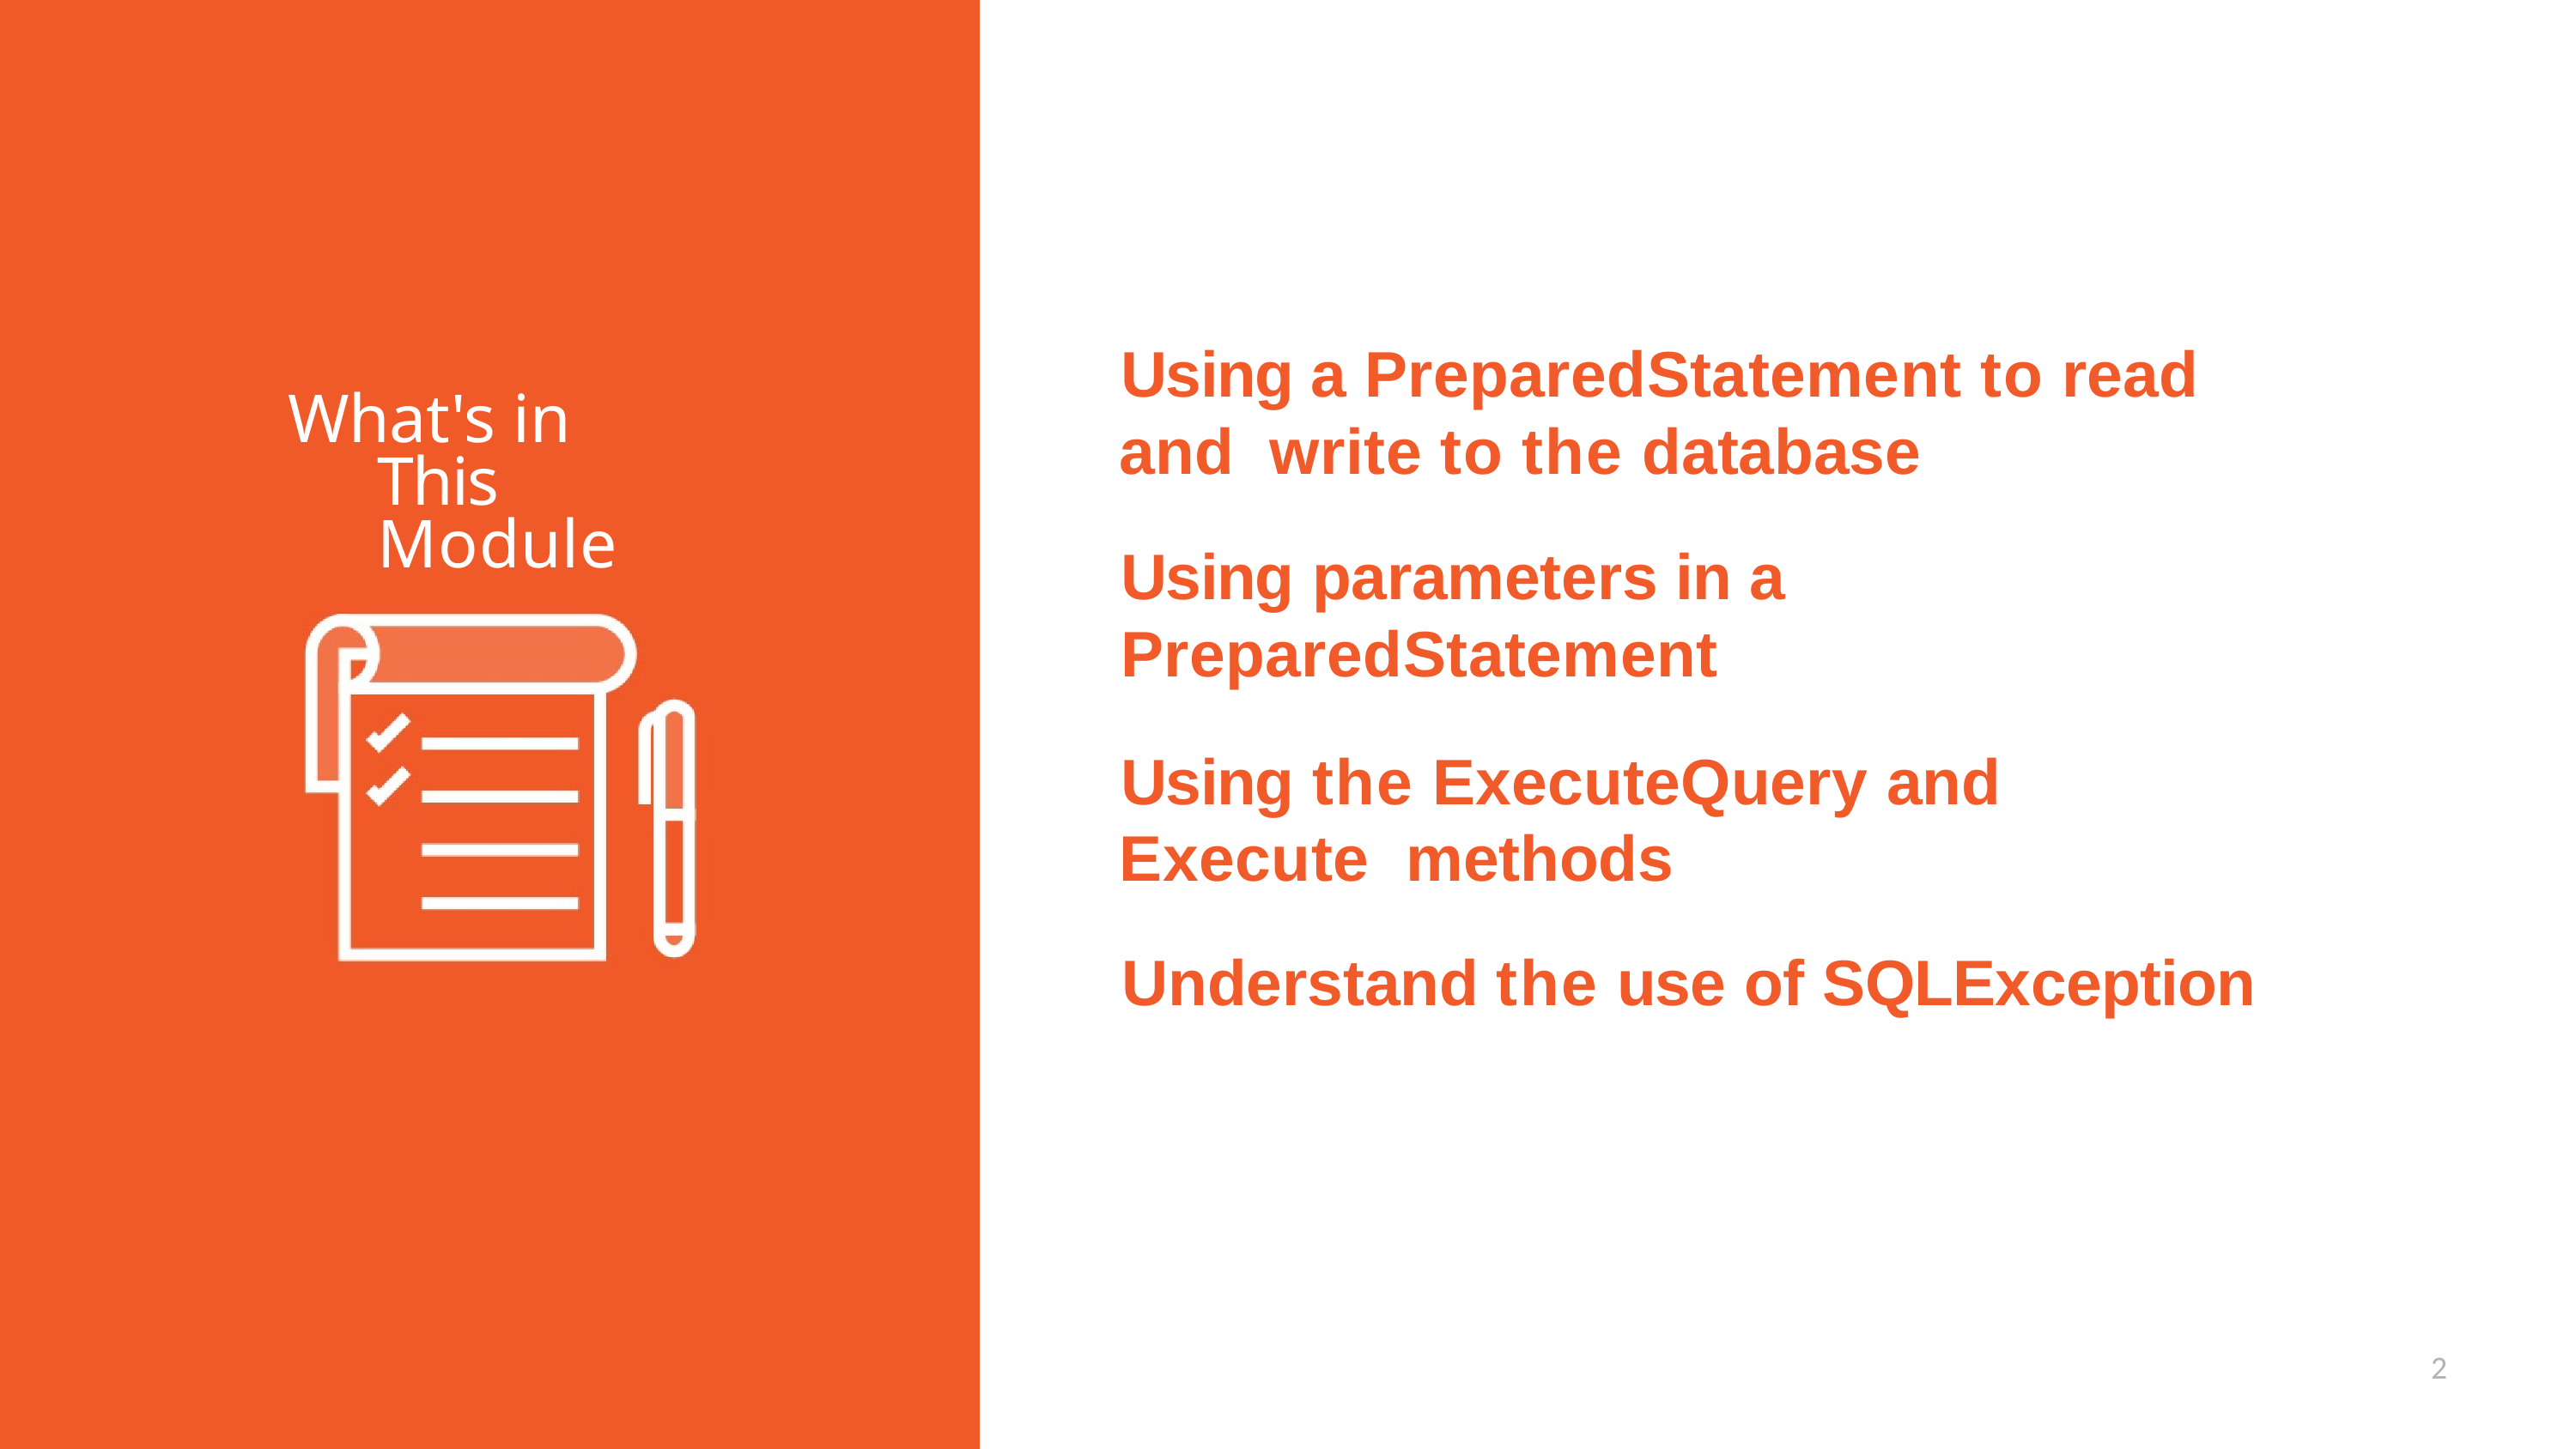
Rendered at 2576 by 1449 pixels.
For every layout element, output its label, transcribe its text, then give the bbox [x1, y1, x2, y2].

slide_number 2 [1855, 1347, 2447, 1420]
text_box Using parameters in a PreparedStatement Using the ExecuteQuery and Execute methods Understand the use of SQLException [1117, 533, 2400, 1019]
title Using a PreparedStatement to read and write to the database [1117, 330, 2330, 533]
picture [0, 0, 980, 1449]
